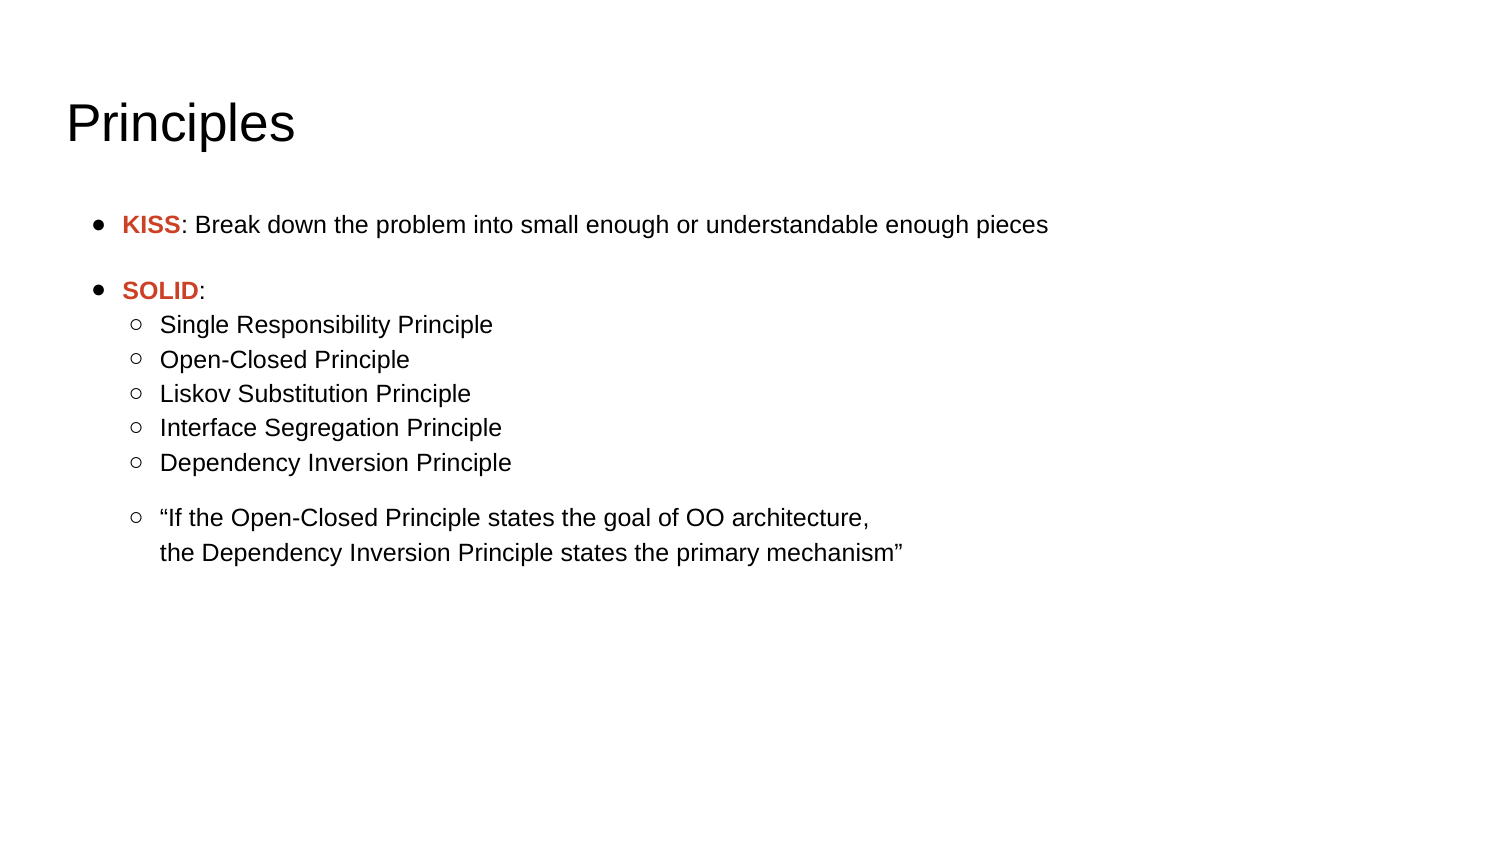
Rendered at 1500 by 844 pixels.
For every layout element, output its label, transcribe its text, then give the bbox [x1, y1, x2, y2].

list KISS: Break down the problem into small enough or understandable enough pieces SOLID: Single Responsibility Principle Open-Closed Principle Liskov Substitution Principle Interface Segregation Principle Dependency Inversion Principle “If the Open-Closed Principle states the goal of OO architecture, the Dependency Inversion Principle states the primary mechanism” [51, 189, 1091, 791]
title Principles [51, 72, 1449, 167]
